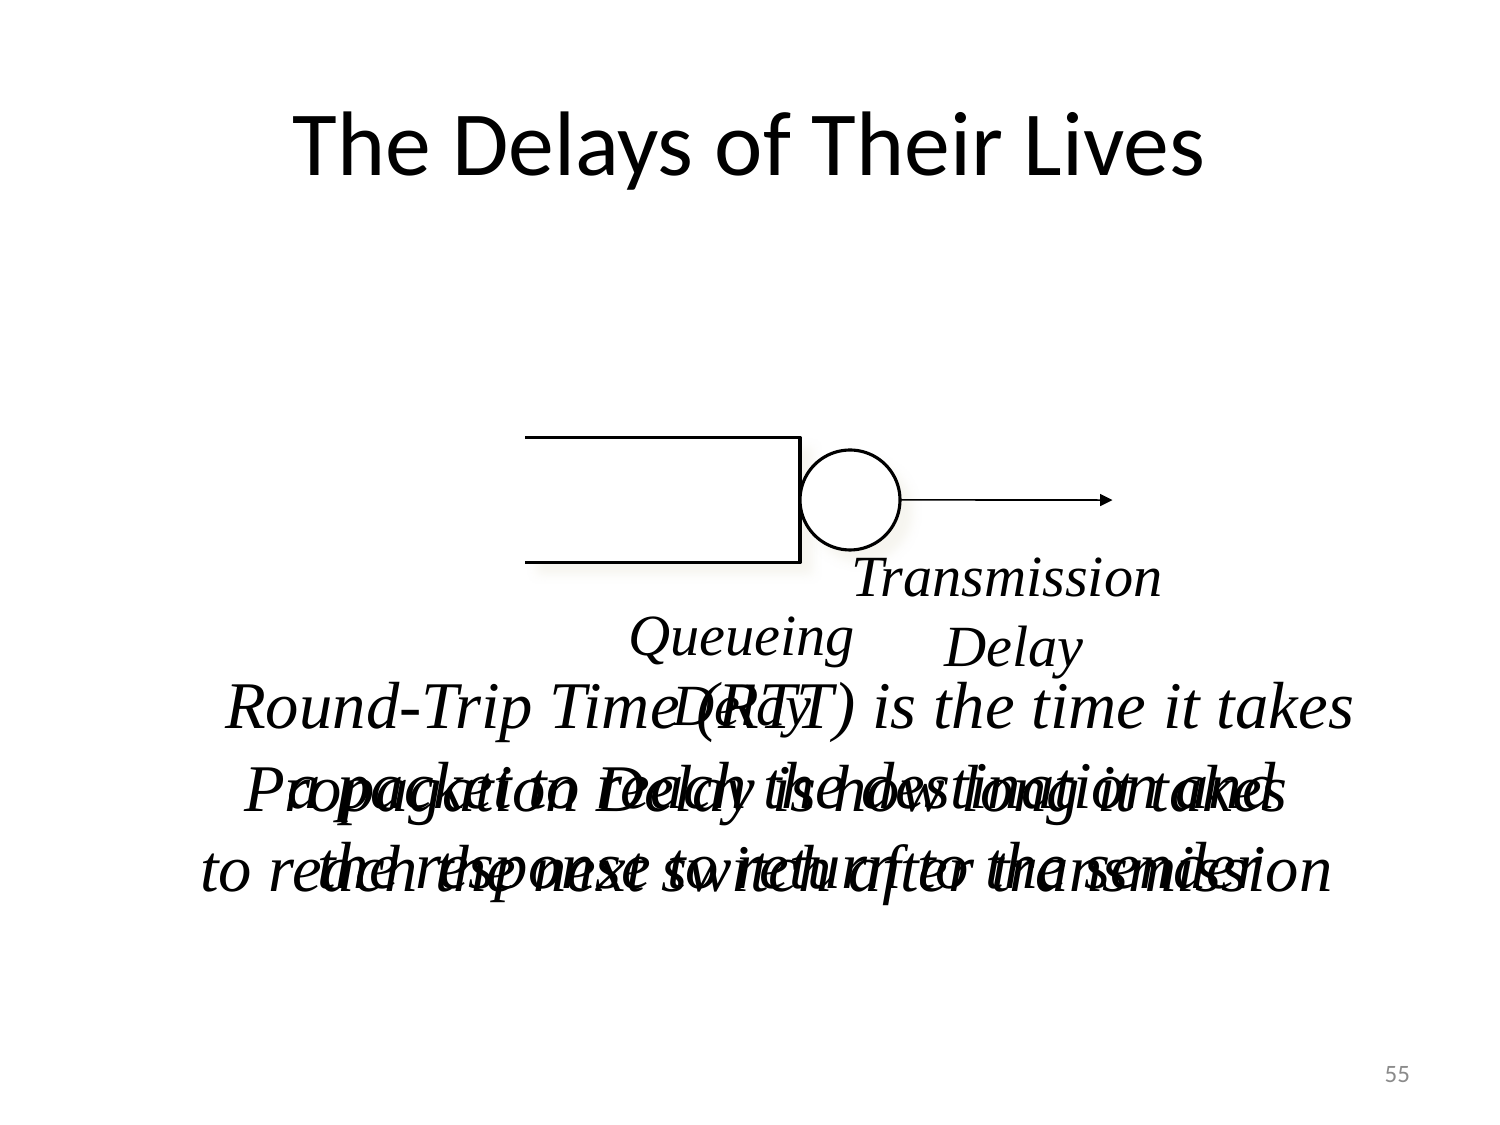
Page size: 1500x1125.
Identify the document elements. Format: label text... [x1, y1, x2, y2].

text_box Transmission Delay [836, 530, 1178, 654]
text_box Propagation Delay is how long it takes to reach the next switch after transmission [185, 737, 1350, 913]
text_box Queueing Delay [613, 590, 836, 654]
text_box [524, 437, 901, 563]
slide_number 55 [1074, 1042, 1425, 1103]
text_box Round-Trip Time (RTT) is the time it takes a packet to reach the destination and the response to return to the sender [210, 654, 1371, 910]
text_box [904, 493, 1113, 507]
title The Delays of Their Lives [75, 45, 1425, 233]
